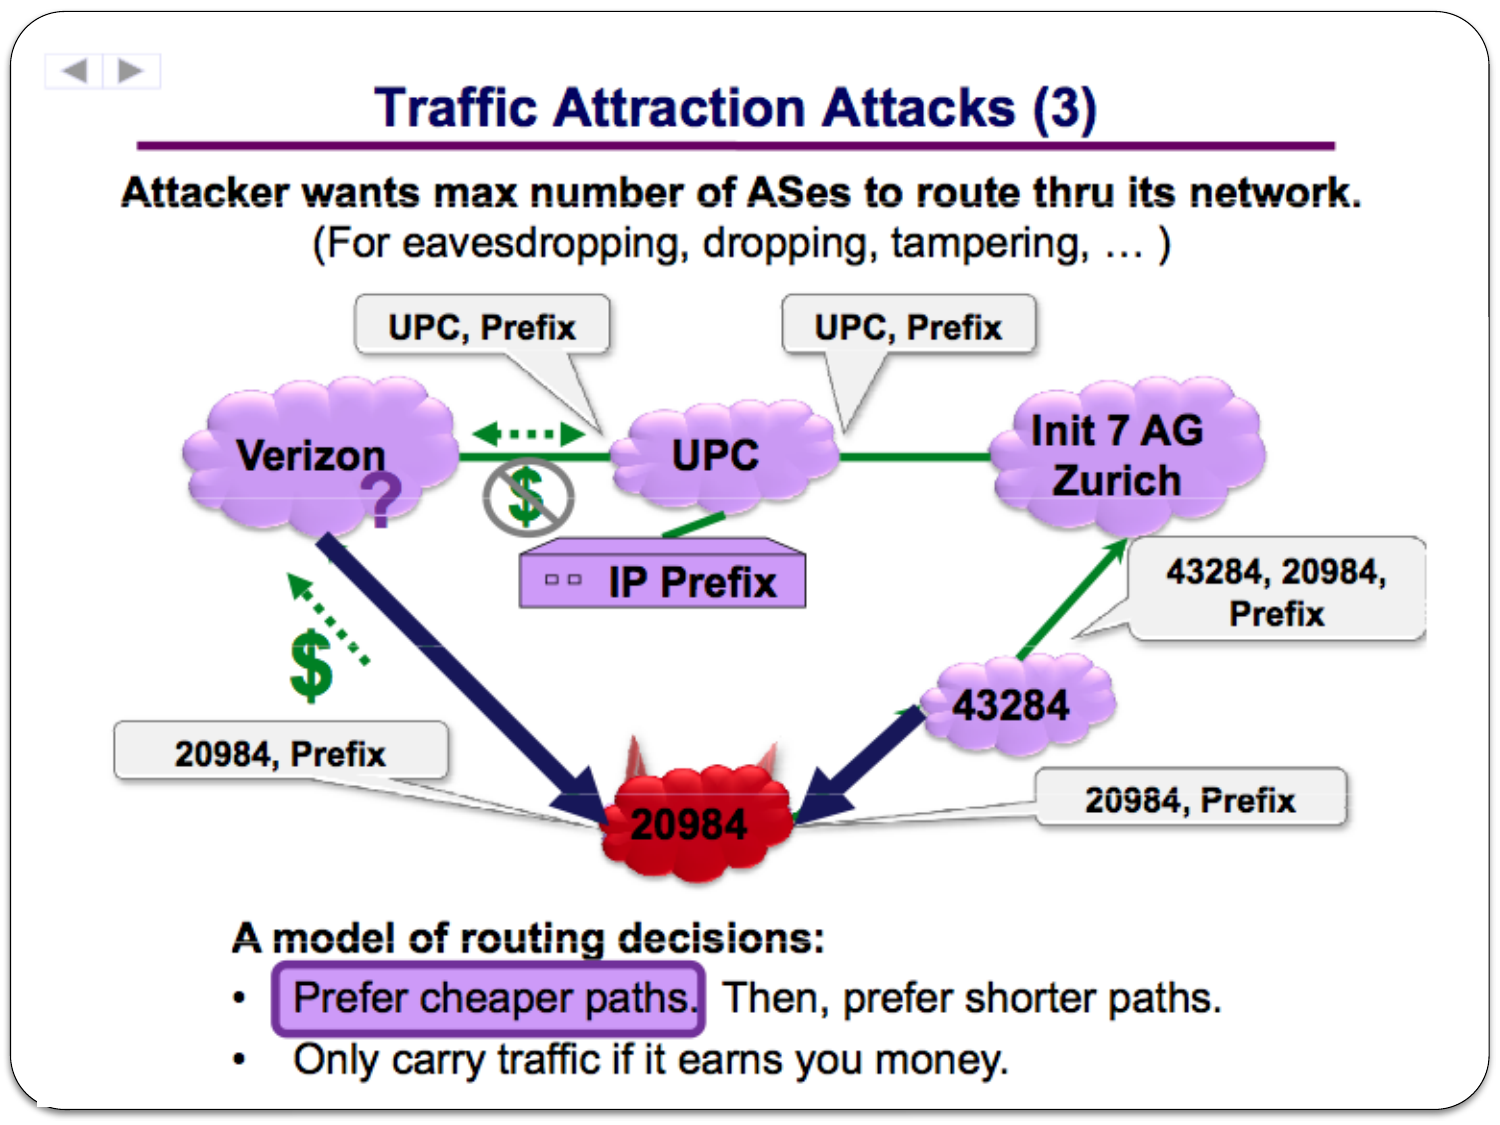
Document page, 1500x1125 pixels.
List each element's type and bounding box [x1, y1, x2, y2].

picture [36, 48, 1429, 1107]
